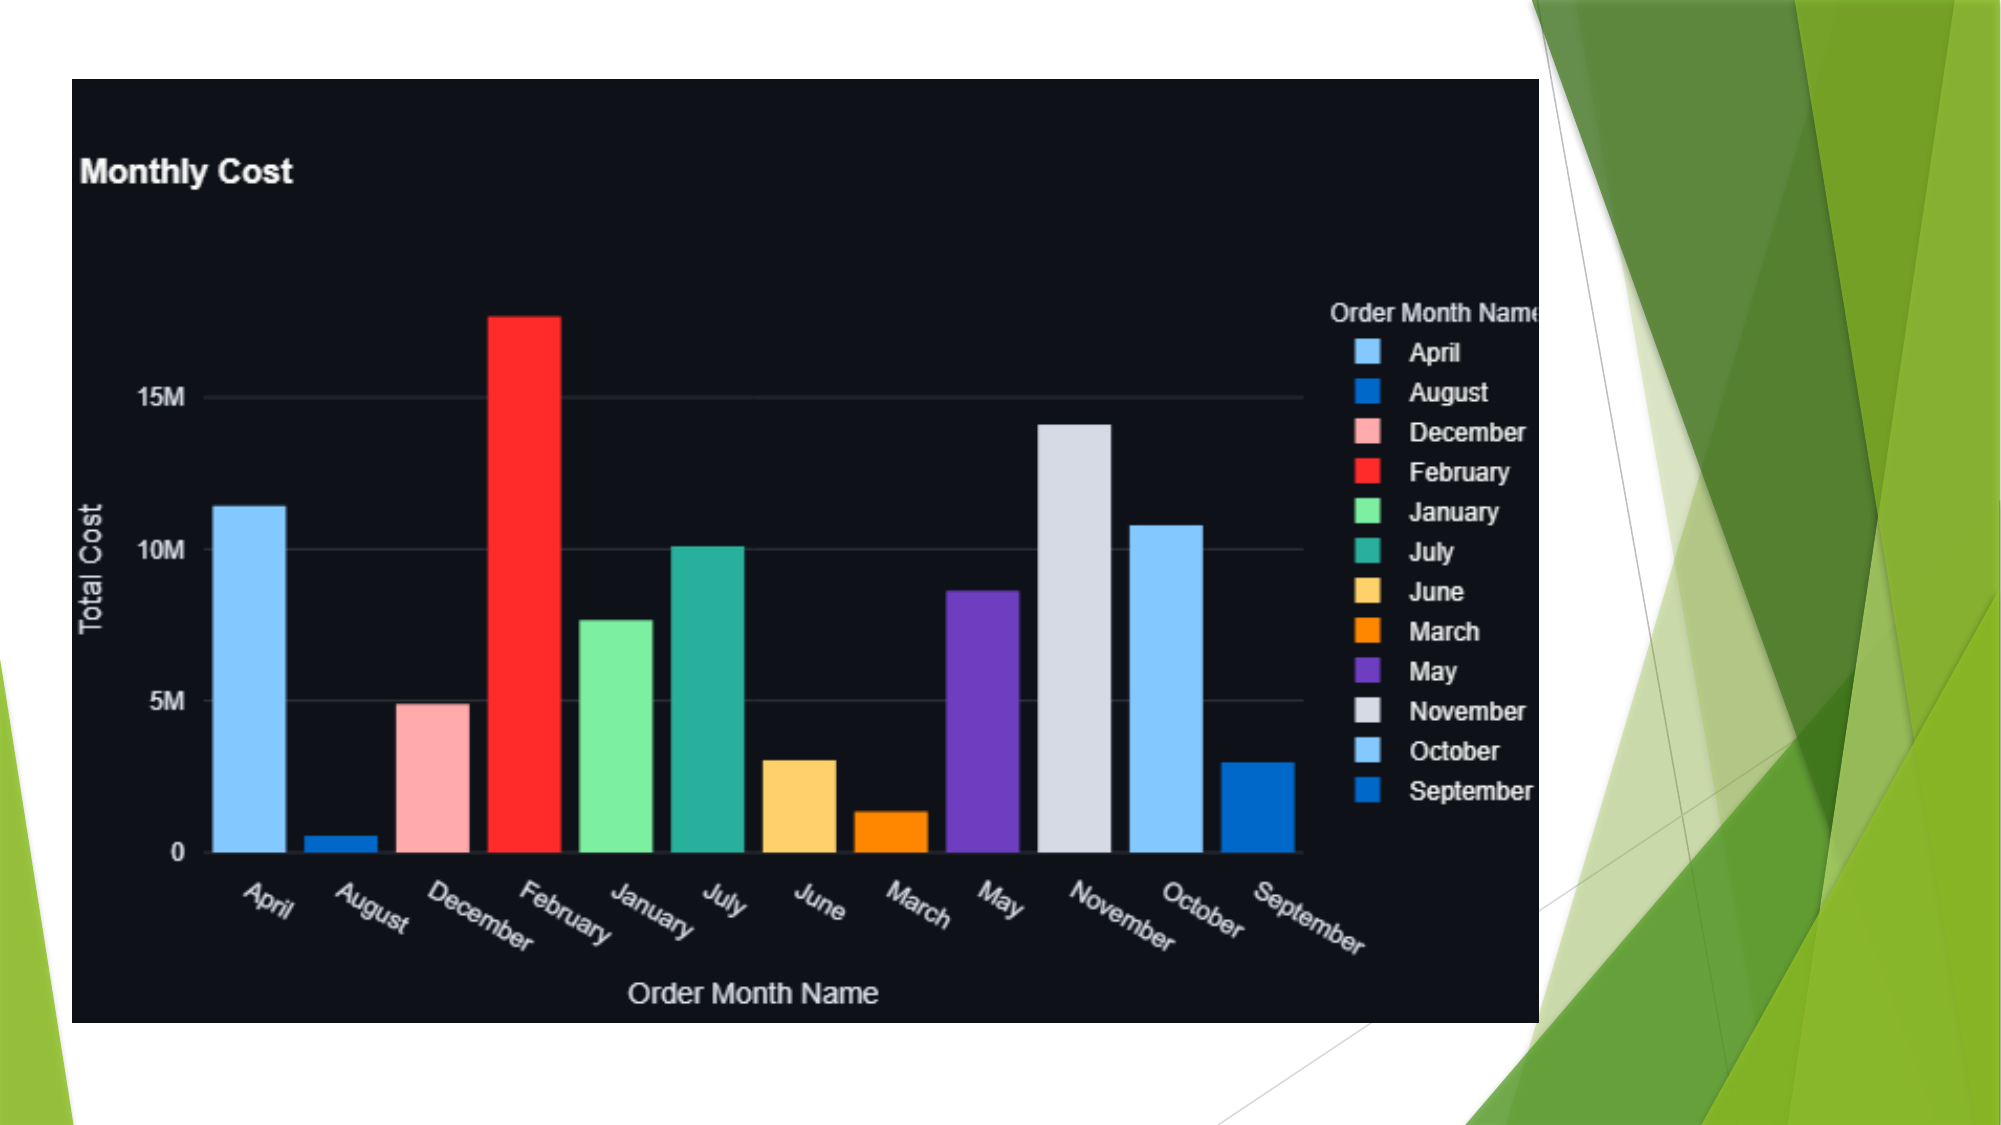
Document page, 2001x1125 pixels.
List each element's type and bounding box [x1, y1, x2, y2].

picture [72, 79, 1540, 1023]
